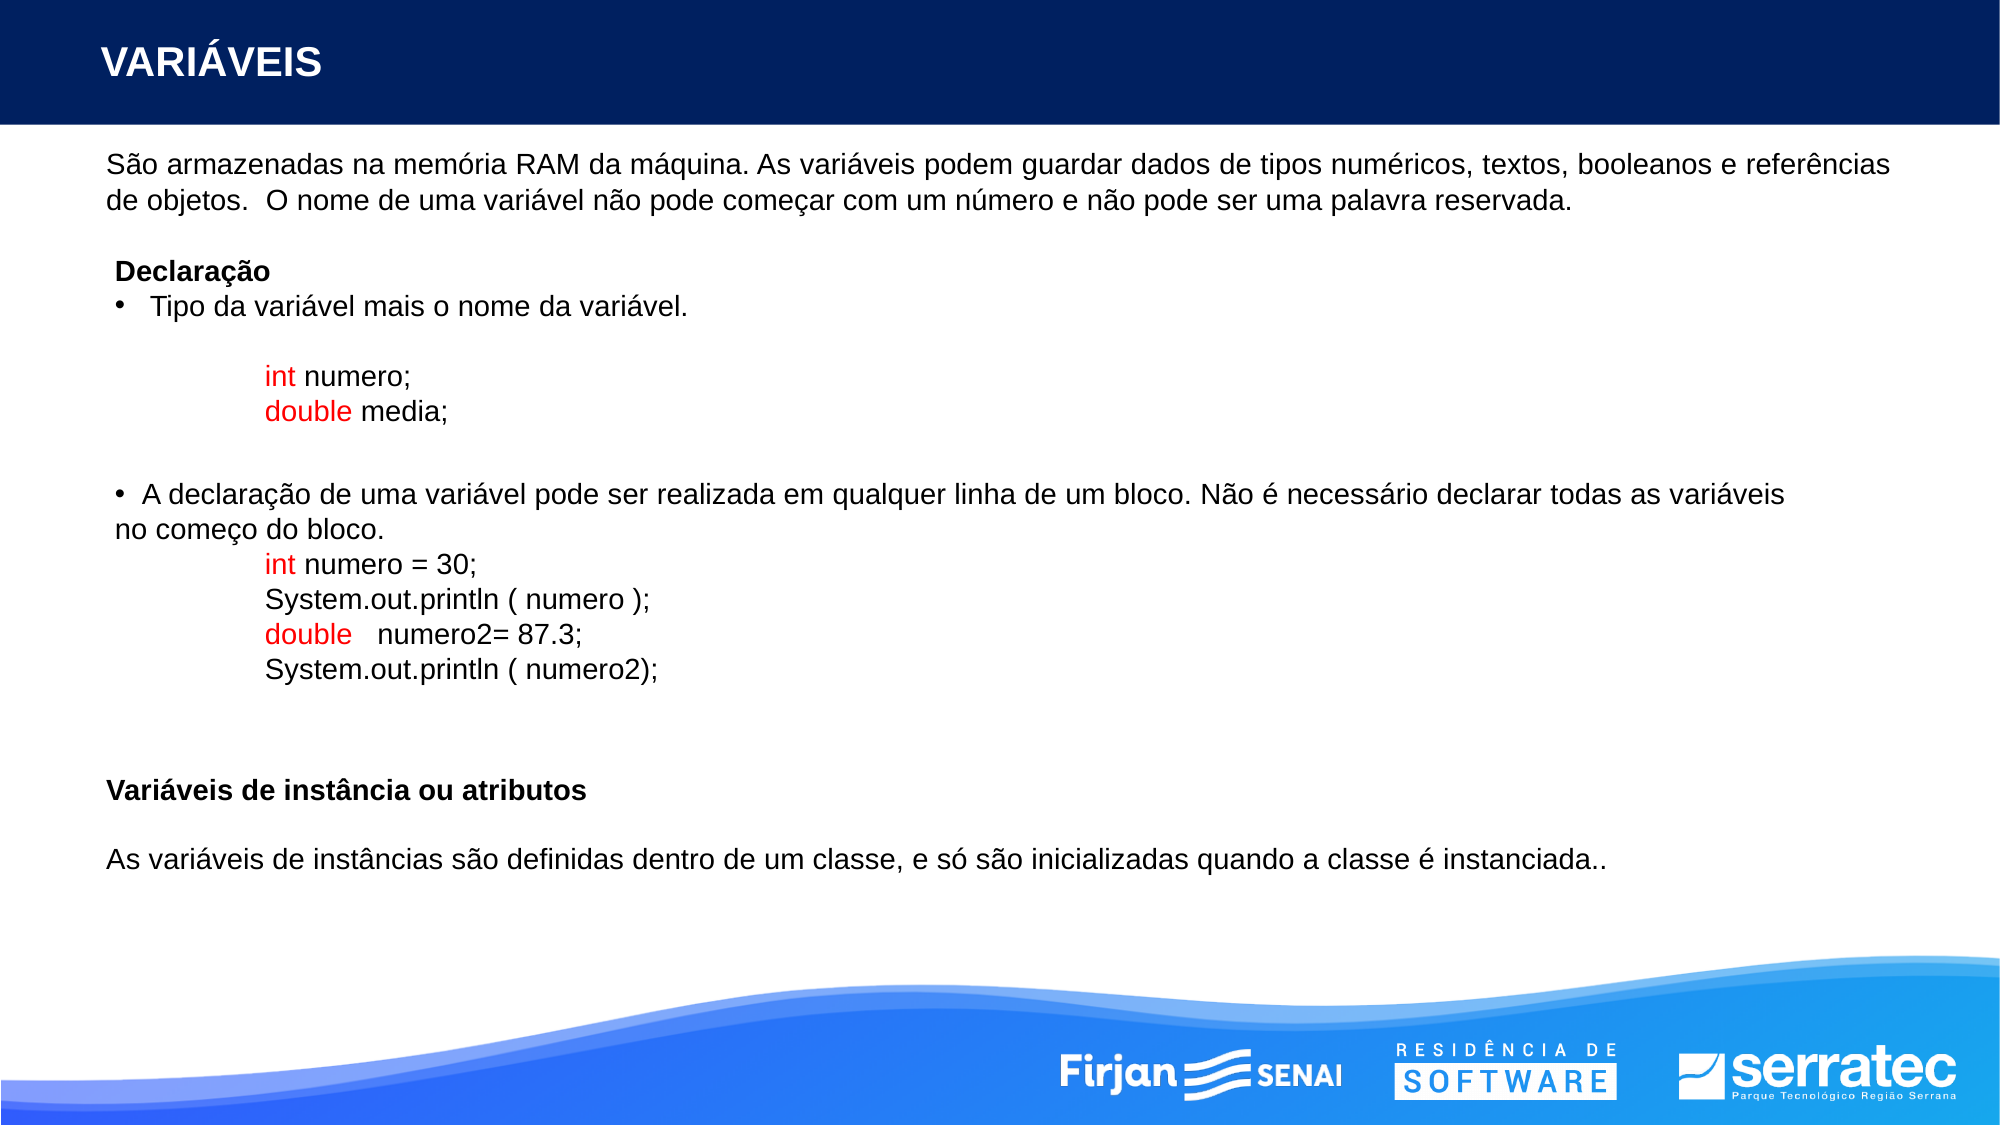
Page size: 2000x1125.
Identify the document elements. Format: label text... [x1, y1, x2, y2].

text_box A declaração de uma variável pode ser realizada em qualquer linha de um bloco. Não é necessário declarar todas as variáveis no começo do bloco. int numero = 30; System.out.println ( numero ); double numero2= 87.3; System.out.println ( numero2); [99, 467, 1803, 728]
text_box Declaração Tipo da variável mais o nome da variável. int numero; double media; [99, 244, 1900, 435]
text_box Variáveis de instância ou atributos As variáveis de instâncias são definidas dentro de um classe, e só são inicializadas quando a classe é instanciada.. [91, 763, 1909, 884]
list São armazenadas na memória RAM da máquina. As variáveis podem guardar dados de tipos numéricos, textos, booleanos e referências de objetos. O nome de uma variável não pode começar com um número e não pode ser uma palavra reservada. [91, 138, 1909, 763]
title VARIÁVEIS [85, 0, 1886, 119]
picture [1, 943, 2000, 1125]
